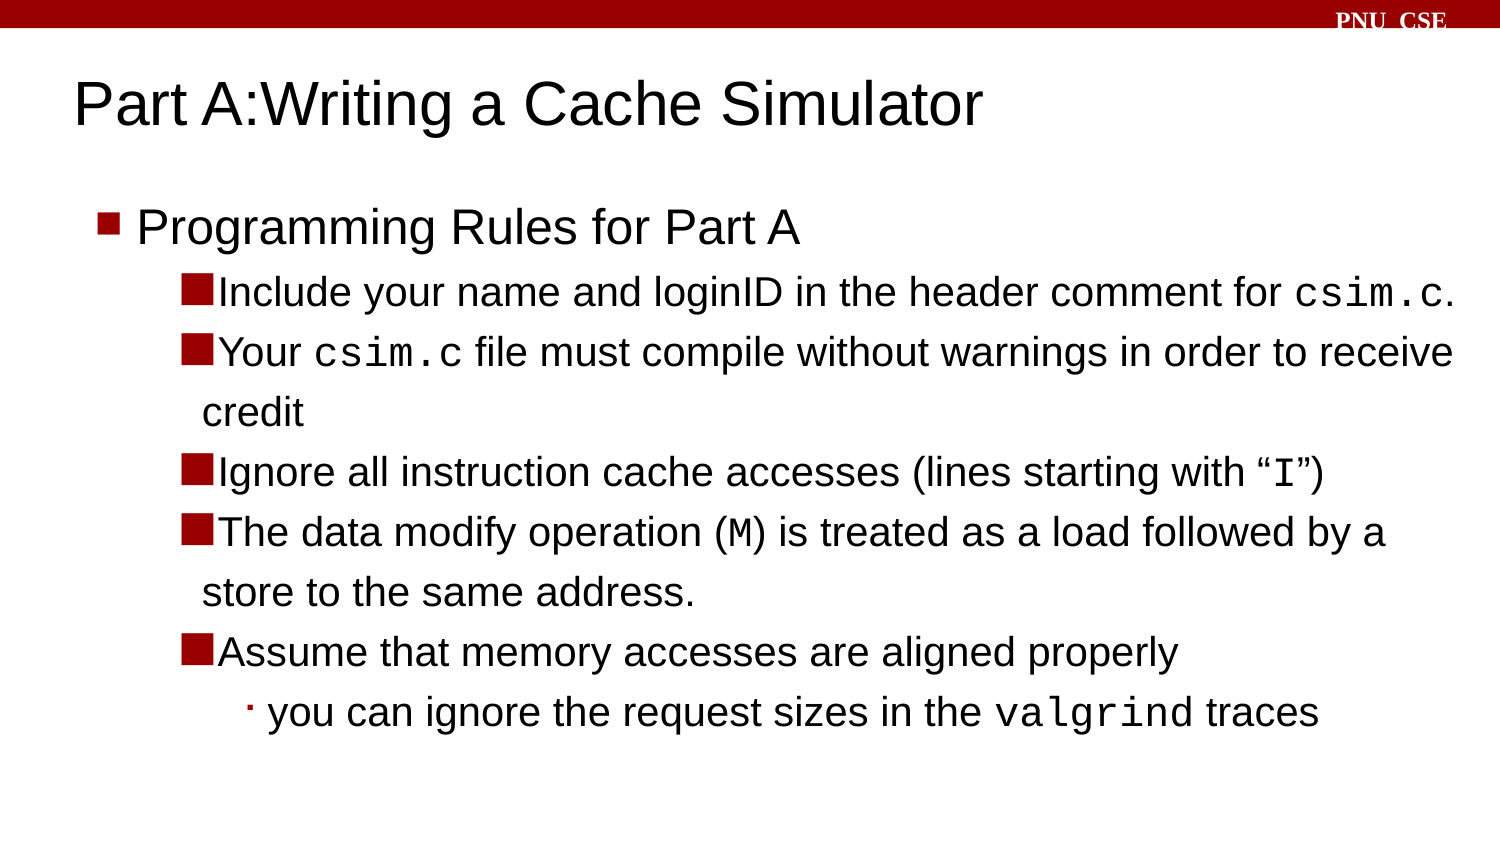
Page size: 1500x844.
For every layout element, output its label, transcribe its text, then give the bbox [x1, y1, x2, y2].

list Programming Rules for Part A Include your name and loginID in the header comment for csim.c. Your csim.c file must compile without warnings in order to receive credit Ignore all instruction cache accesses (lines starting with “I”) The data modify operation (M) is treated as a load followed by a store to the same address. Assume that memory accesses are aligned properly you can ignore the request sizes in the valgrind traces [65, 167, 1473, 780]
title Part A:Writing a Cache Simulator [58, 53, 1304, 148]
